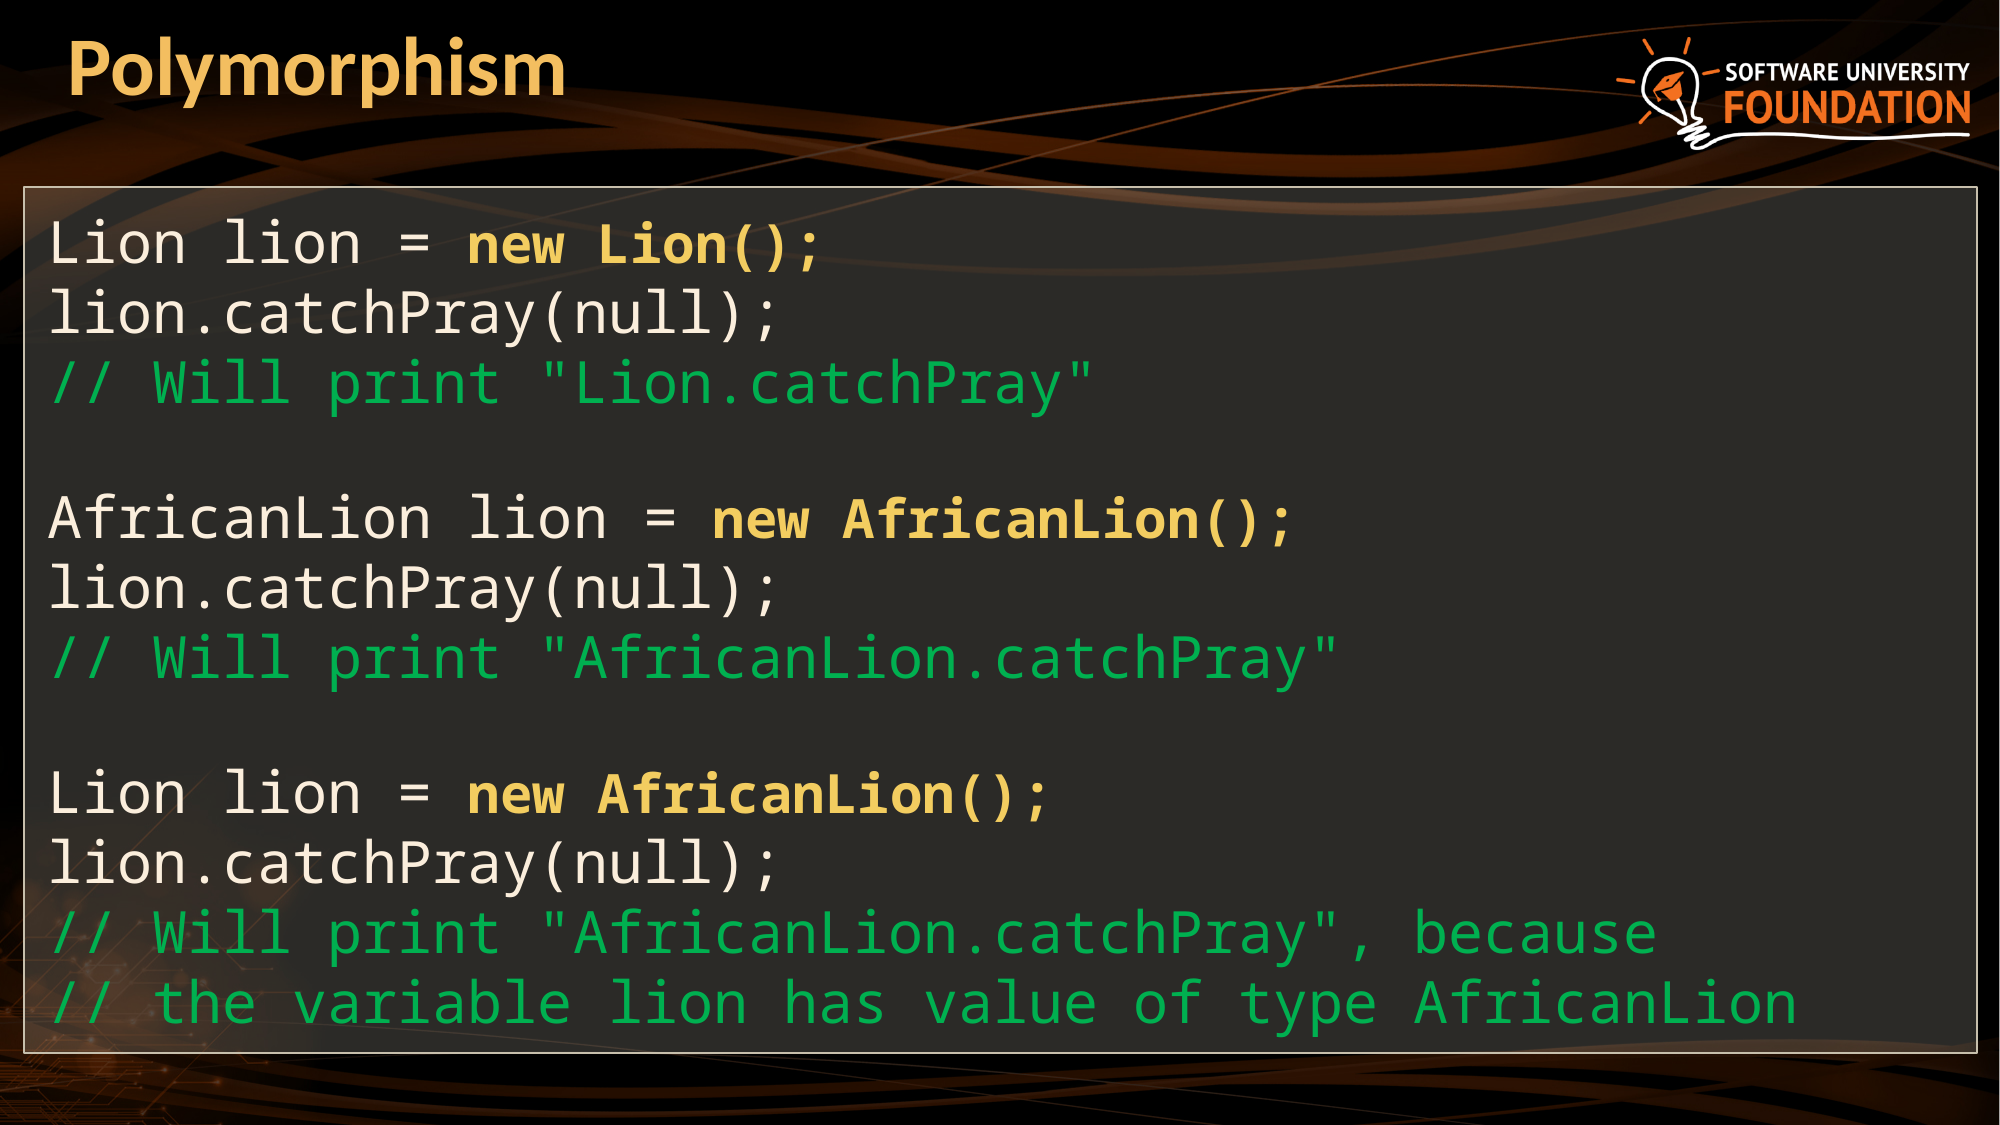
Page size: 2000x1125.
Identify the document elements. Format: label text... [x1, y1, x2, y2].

text_box Lion lion = new Lion(); lion.catchPray(null); // Will print "Lion.catchPray" AfricanLion lion = new AfricanLion(); lion.catchPray(null); // Will print "AfricanLion.catchPray" Lion lion = new AfricanLion(); lion.catchPray(null); // Will print "AfricanLion.catchPray", because // the variable lion has value of type AfricanLion [24, 187, 1977, 1053]
list [324, 1053, 1675, 1059]
title Polymorphism [49, 0, 1163, 138]
picture [0, 0, 2000, 1125]
